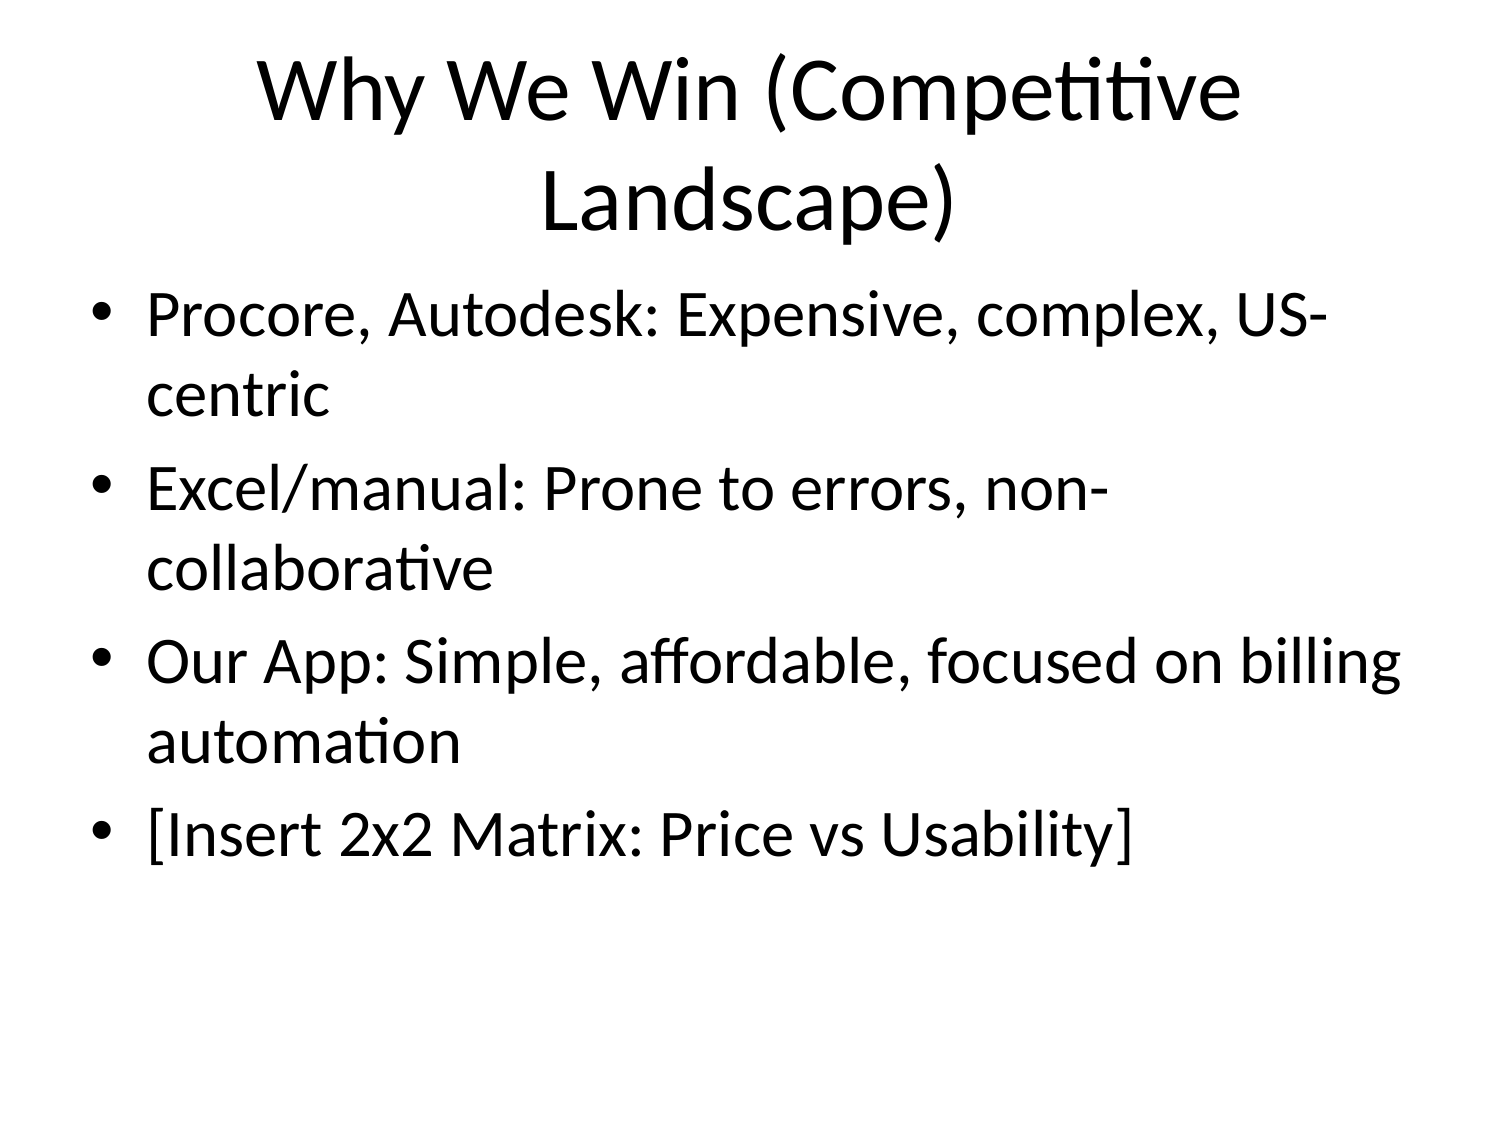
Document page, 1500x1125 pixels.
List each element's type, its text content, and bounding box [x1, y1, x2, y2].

list Procore, Autodesk: Expensive, complex, US-centric Excel/manual: Prone to errors, non-collaborative Our App: Simple, affordable, focused on billing automation [Insert 2x2 Matrix: Price vs Usability] [75, 262, 1425, 1005]
title Why We Win (Competitive Landscape) [75, 45, 1425, 233]
